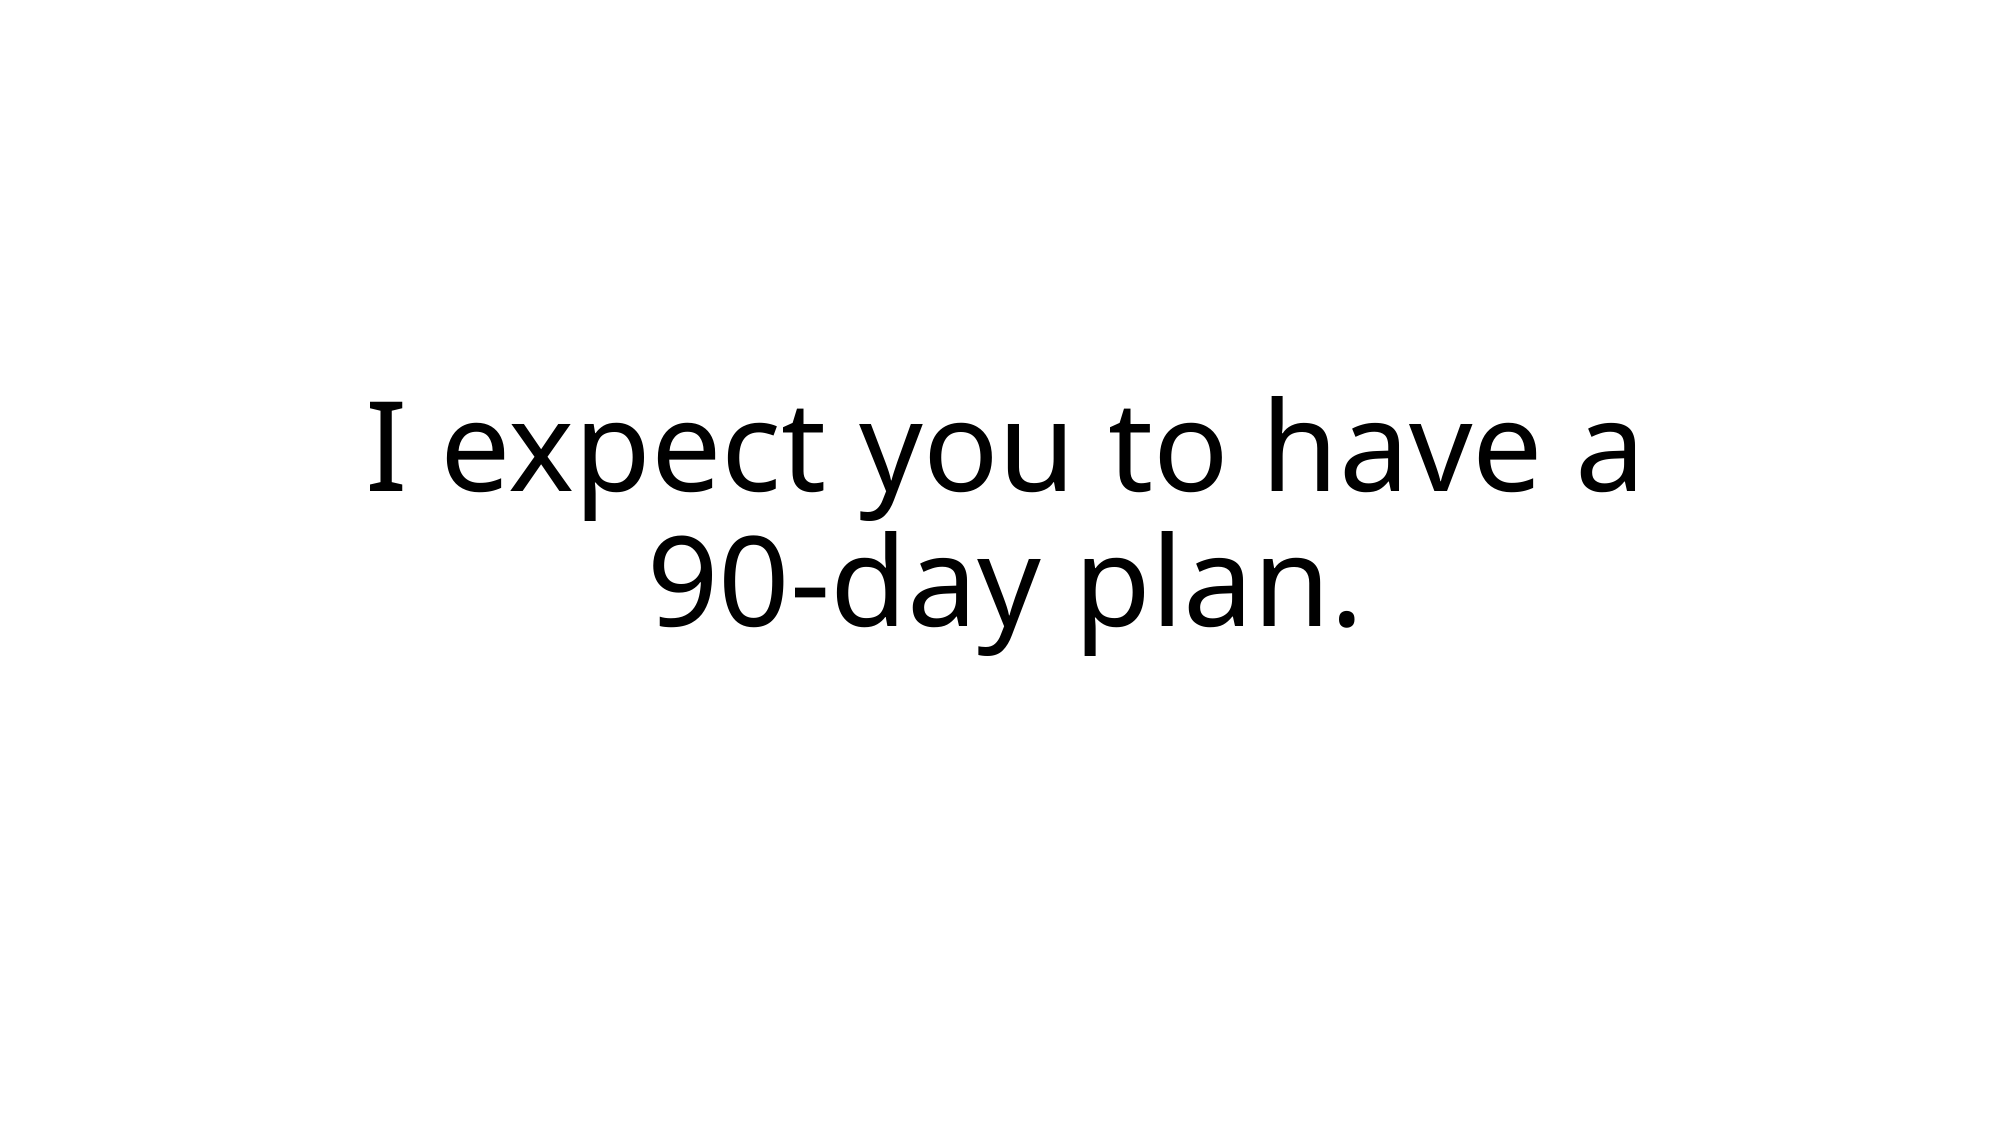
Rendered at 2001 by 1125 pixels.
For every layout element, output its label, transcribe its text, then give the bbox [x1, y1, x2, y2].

title I expect you to have a 90-day plan. [256, 269, 1757, 661]
